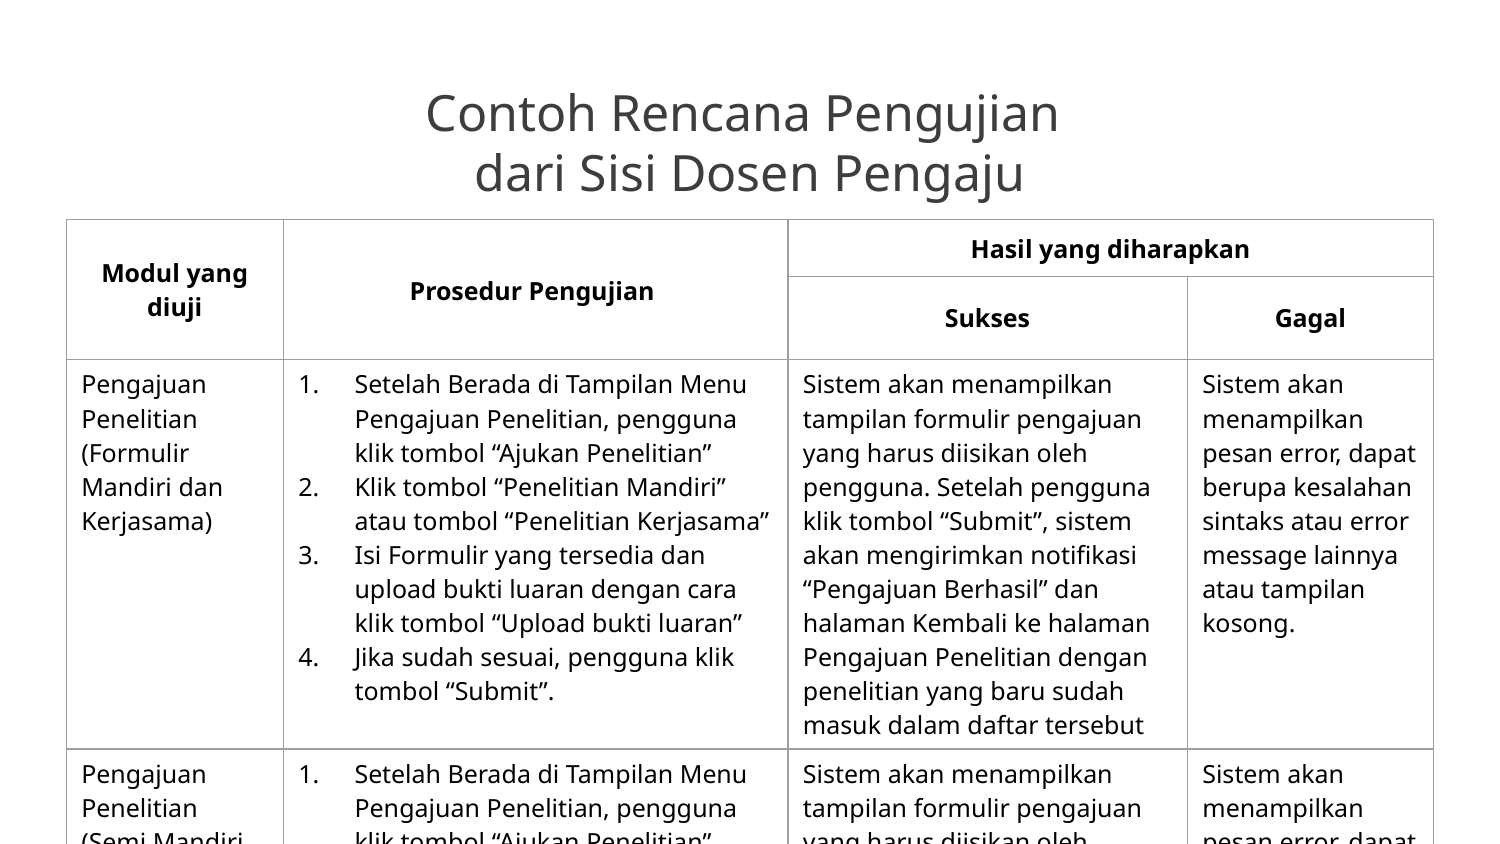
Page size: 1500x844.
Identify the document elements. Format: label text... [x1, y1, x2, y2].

table_cell Sistem akan menampilkan tampilan formulir pengajuan yang harus diisikan oleh pengguna. Setelah pengguna Klik tombol “Submit Pengajuan”, sistem akan mengirimkan notifikasi “Pengajuan Berhasil” dan halaman Kembali ke halaman Pengajuan Penelitian dengan penelitian yang baru sudah masuk dalam daftar tersebut [789, 750, 1187, 844]
table_cell Sukses [789, 277, 1187, 359]
table_cell Pengajuan Penelitian (Semi Mandiri, didanai Institusi, dan Institusi) [67, 750, 283, 844]
table_cell Setelah Berada di Tampilan Menu Pengajuan Penelitian, pengguna klik tombol “Ajukan Penelitian” Klik tombol “Penelitian Semi Mandiri” atau “Penelitian Didanai Institusi” atau “Penelitian Institusi” Isi Formulir yang tersedia, setujui surat pernyataan, dan upload proposal dengan cara klik tombol “Upload proposal” Jika sudah sesuai, pengguna klik tombol “Submit pengajuan”. [284, 750, 787, 844]
table_cell Sistem akan menampilkan pesan error, dapat berupa kesalahan sintaks atau error message lainnya atau tampilan kosong. [1188, 750, 1433, 844]
table_header Hasil yang diharapkan [789, 220, 1433, 276]
table_cell Sistem akan menampilkan tampilan formulir pengajuan yang harus diisikan oleh pengguna. Setelah pengguna klik tombol “Submit”, sistem akan mengirimkan notifikasi “Pengajuan Berhasil” dan halaman Kembali ke halaman Pengajuan Penelitian dengan penelitian yang baru sudah masuk dalam daftar tersebut [789, 360, 1187, 748]
text_box Contoh Rencana Pengujian dari Sisi Dosen Pengaju [363, 73, 1136, 158]
table_cell Gagal [1188, 277, 1433, 359]
table_cell Pengajuan Penelitian (Formulir Mandiri dan Kerjasama) [67, 360, 283, 748]
table_header Modul yang diuji [67, 220, 283, 359]
table_cell Sistem akan menampilkan pesan error, dapat berupa kesalahan sintaks atau error message lainnya atau tampilan kosong. [1188, 360, 1433, 748]
table_header Prosedur Pengujian [284, 220, 787, 359]
table_cell Setelah Berada di Tampilan Menu Pengajuan Penelitian, pengguna klik tombol “Ajukan Penelitian” Klik tombol “Penelitian Mandiri” atau tombol “Penelitian Kerjasama” Isi Formulir yang tersedia dan upload bukti luaran dengan cara klik tombol “Upload bukti luaran” Jika sudah sesuai, pengguna klik tombol “Submit”. [284, 360, 787, 748]
